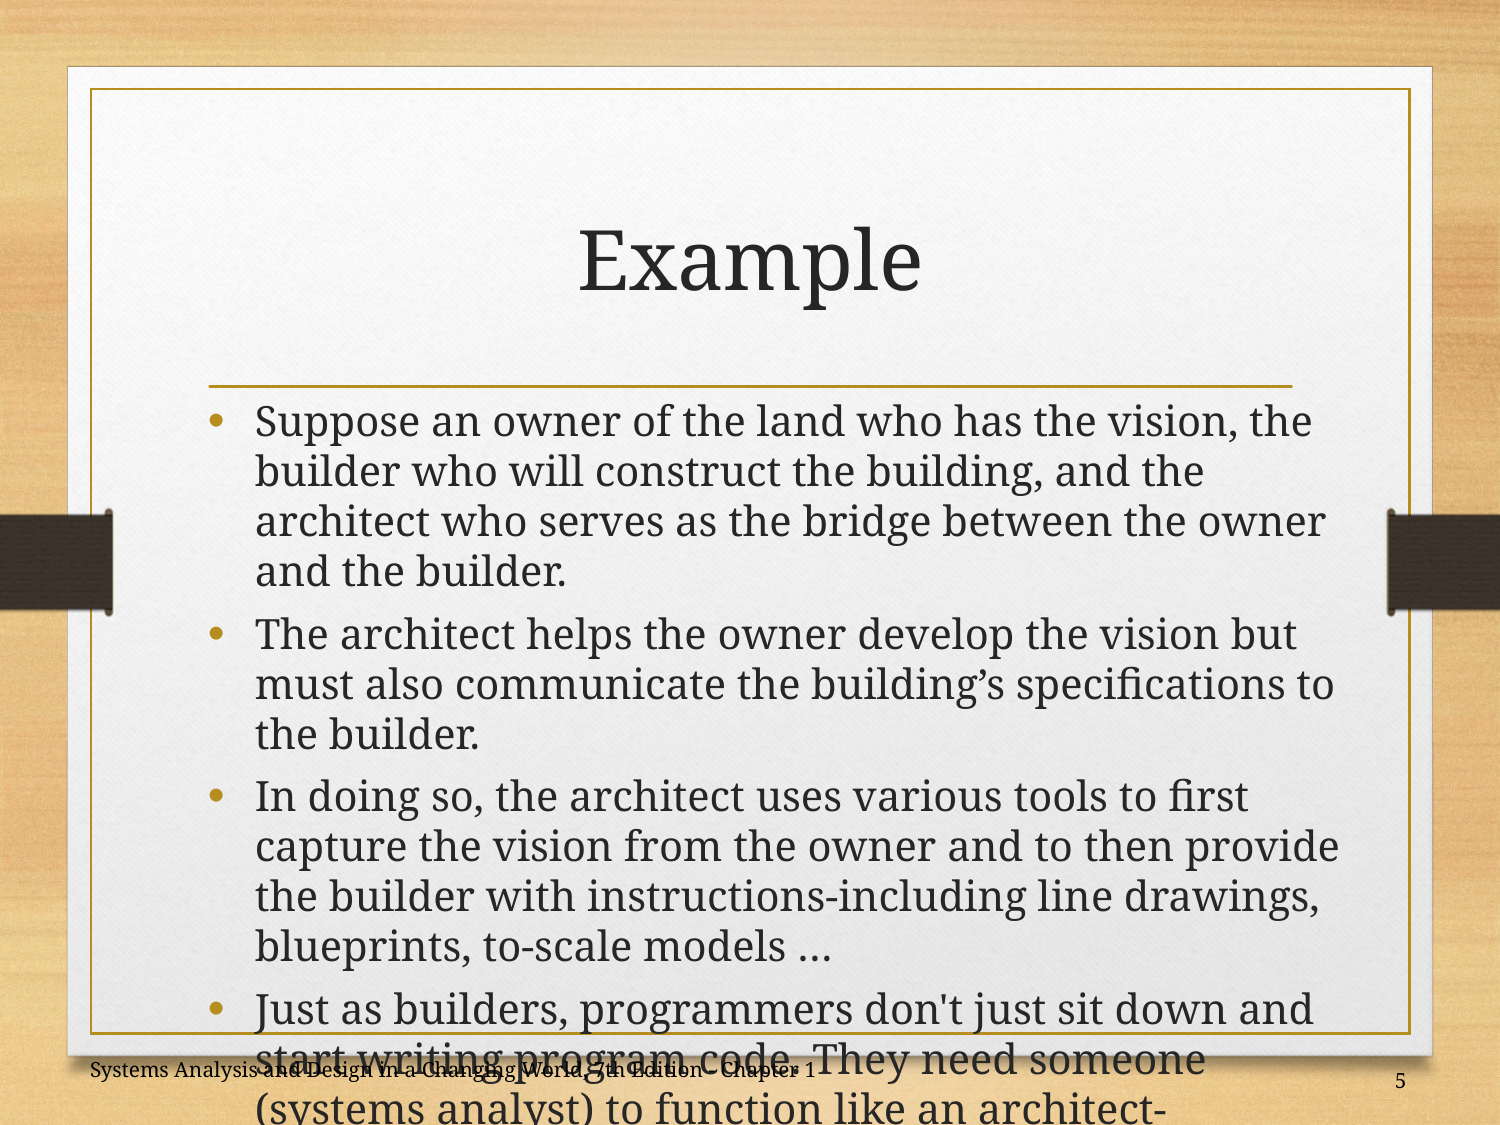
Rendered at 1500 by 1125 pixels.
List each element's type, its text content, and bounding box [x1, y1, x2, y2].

picture [0, 0, 1500, 1125]
slide_number 5 [1356, 1059, 1422, 1105]
list Suppose an owner of the land who has the vision, the builder who will construct the building, and the architect who serves as the bridge between the owner and the builder. The architect helps the owner develop the vision but must also communicate the building’s specifications to the builder. In doing so, the architect uses various tools to first capture the vision from the owner and to then provide the builder with instructions-including line drawings, blueprints, to-scale models … Just as builders, programmers don't just sit down and start writing program code. They need someone (systems analyst) to function like an architect-planning, understanding details, specifying needs-before designing and writing the code that satisfies the vision. [192, 387, 1357, 978]
footer Systems Analysis and Design in a Changing World, 7th Edition - Chapter 1 [75, 1059, 913, 1105]
title Example [192, 150, 1309, 364]
